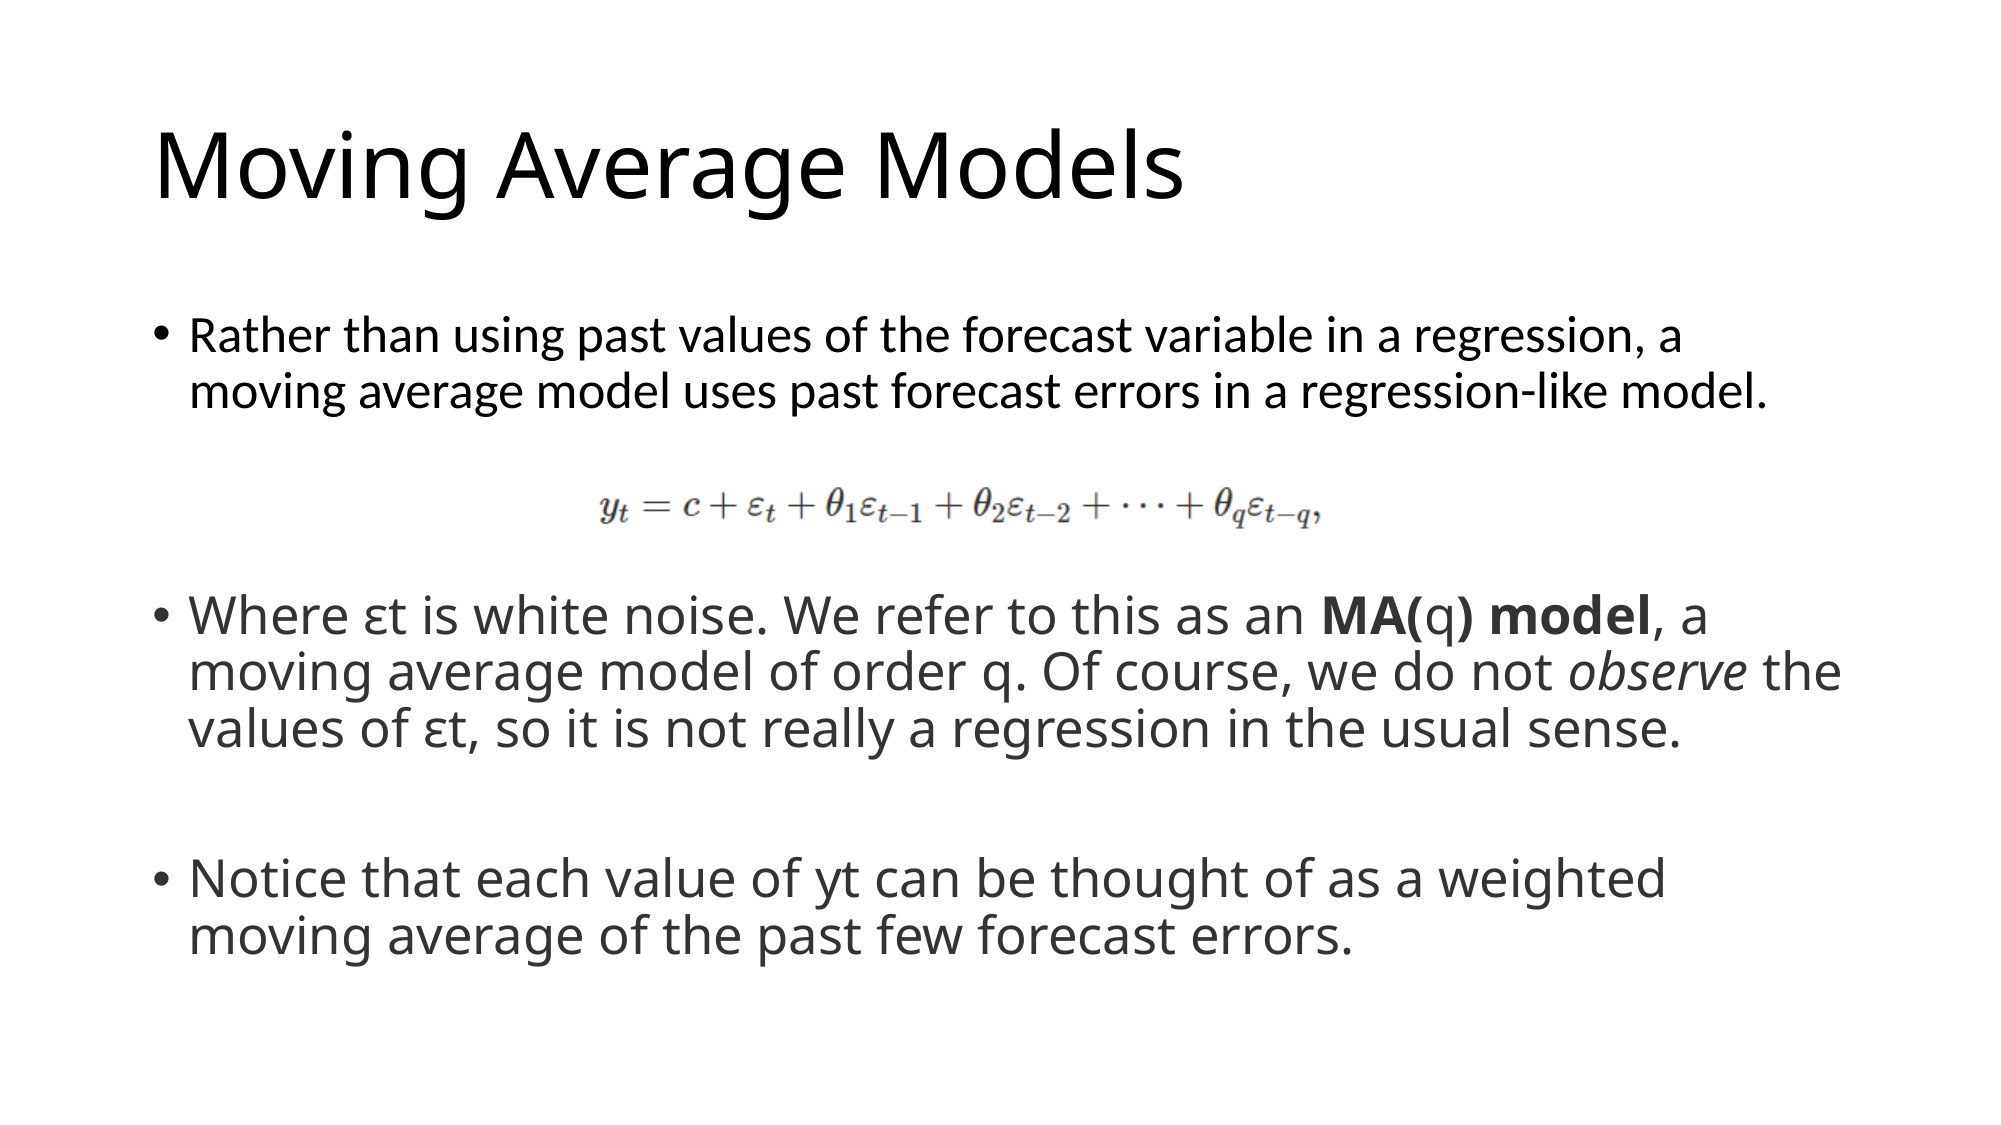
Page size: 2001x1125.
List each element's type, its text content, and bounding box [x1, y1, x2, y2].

list Rather than using past values of the forecast variable in a regression, a moving average model uses past forecast errors in a regression-like model. Where εt is white noise. We refer to this as an MA(q) model, a moving average model of order q. Of course, we do not observe the values of εt, so it is not really a regression in the usual sense. Notice that each value of yt can be thought of as a weighted moving average of the past few forecast errors. [137, 299, 1863, 1014]
title Moving Average Models [137, 59, 1863, 278]
picture [540, 451, 1372, 548]
